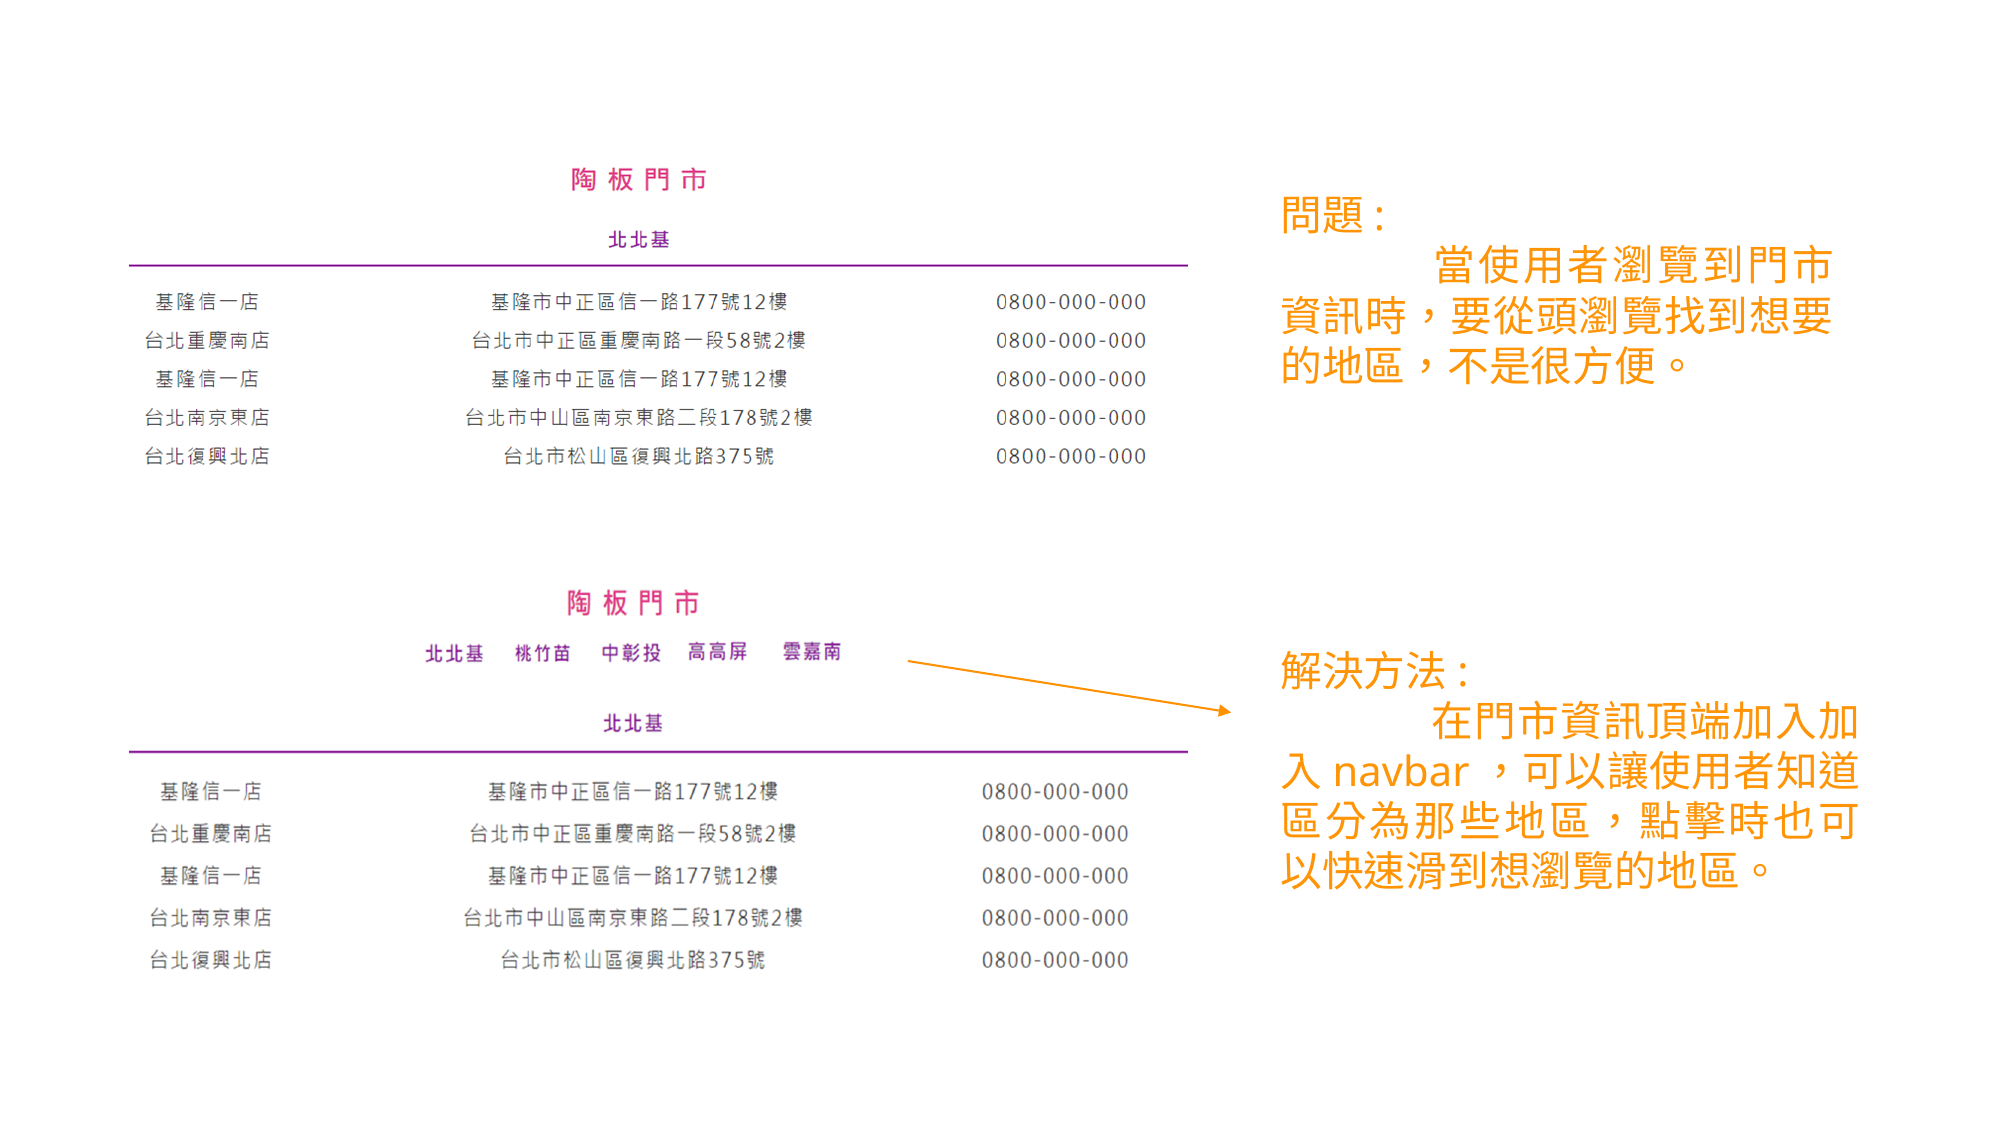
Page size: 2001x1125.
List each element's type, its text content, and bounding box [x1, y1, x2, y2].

text_box 問題: 當使用者瀏覽到門市資訊時，要從頭瀏覽找到想要的地區，不是很方便。 [1265, 181, 1849, 397]
picture [129, 139, 1188, 480]
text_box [907, 661, 1232, 713]
text_box 解決方法: 在門市資訊頂端加入加入navbar，可以讓使用者知道區分為那些地區，點擊時也可以快速滑到想瀏覽的地區。 [1265, 637, 1876, 903]
picture [129, 563, 1188, 980]
